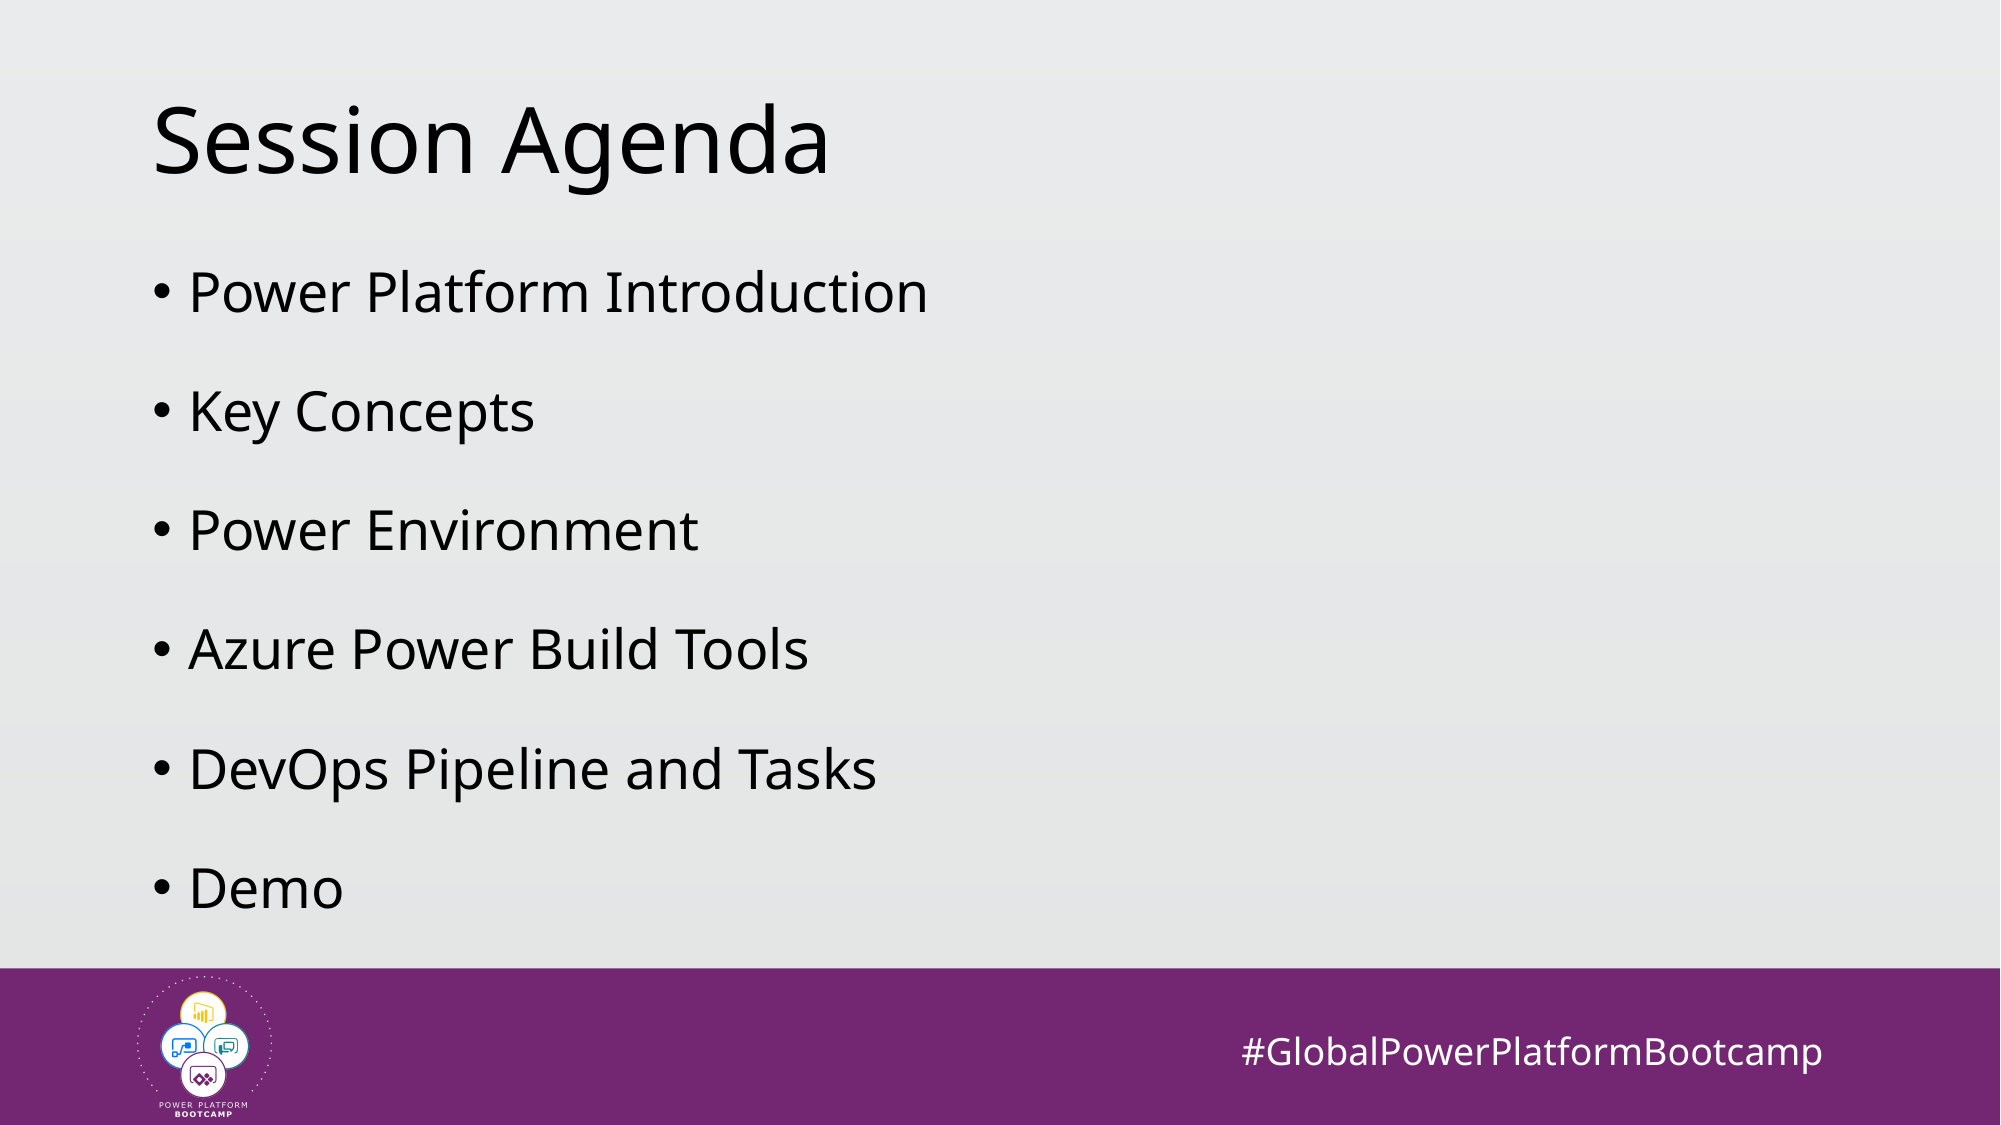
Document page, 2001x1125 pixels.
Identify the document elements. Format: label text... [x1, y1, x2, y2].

picture [137, 976, 272, 1117]
list Power Platform Introduction​ Key Concepts​ Power Environment​ Azure Power Build Tools​ DevOps Pipeline and Tasks​ Demo​ [137, 216, 1863, 931]
title Session Agenda [137, 59, 1863, 216]
